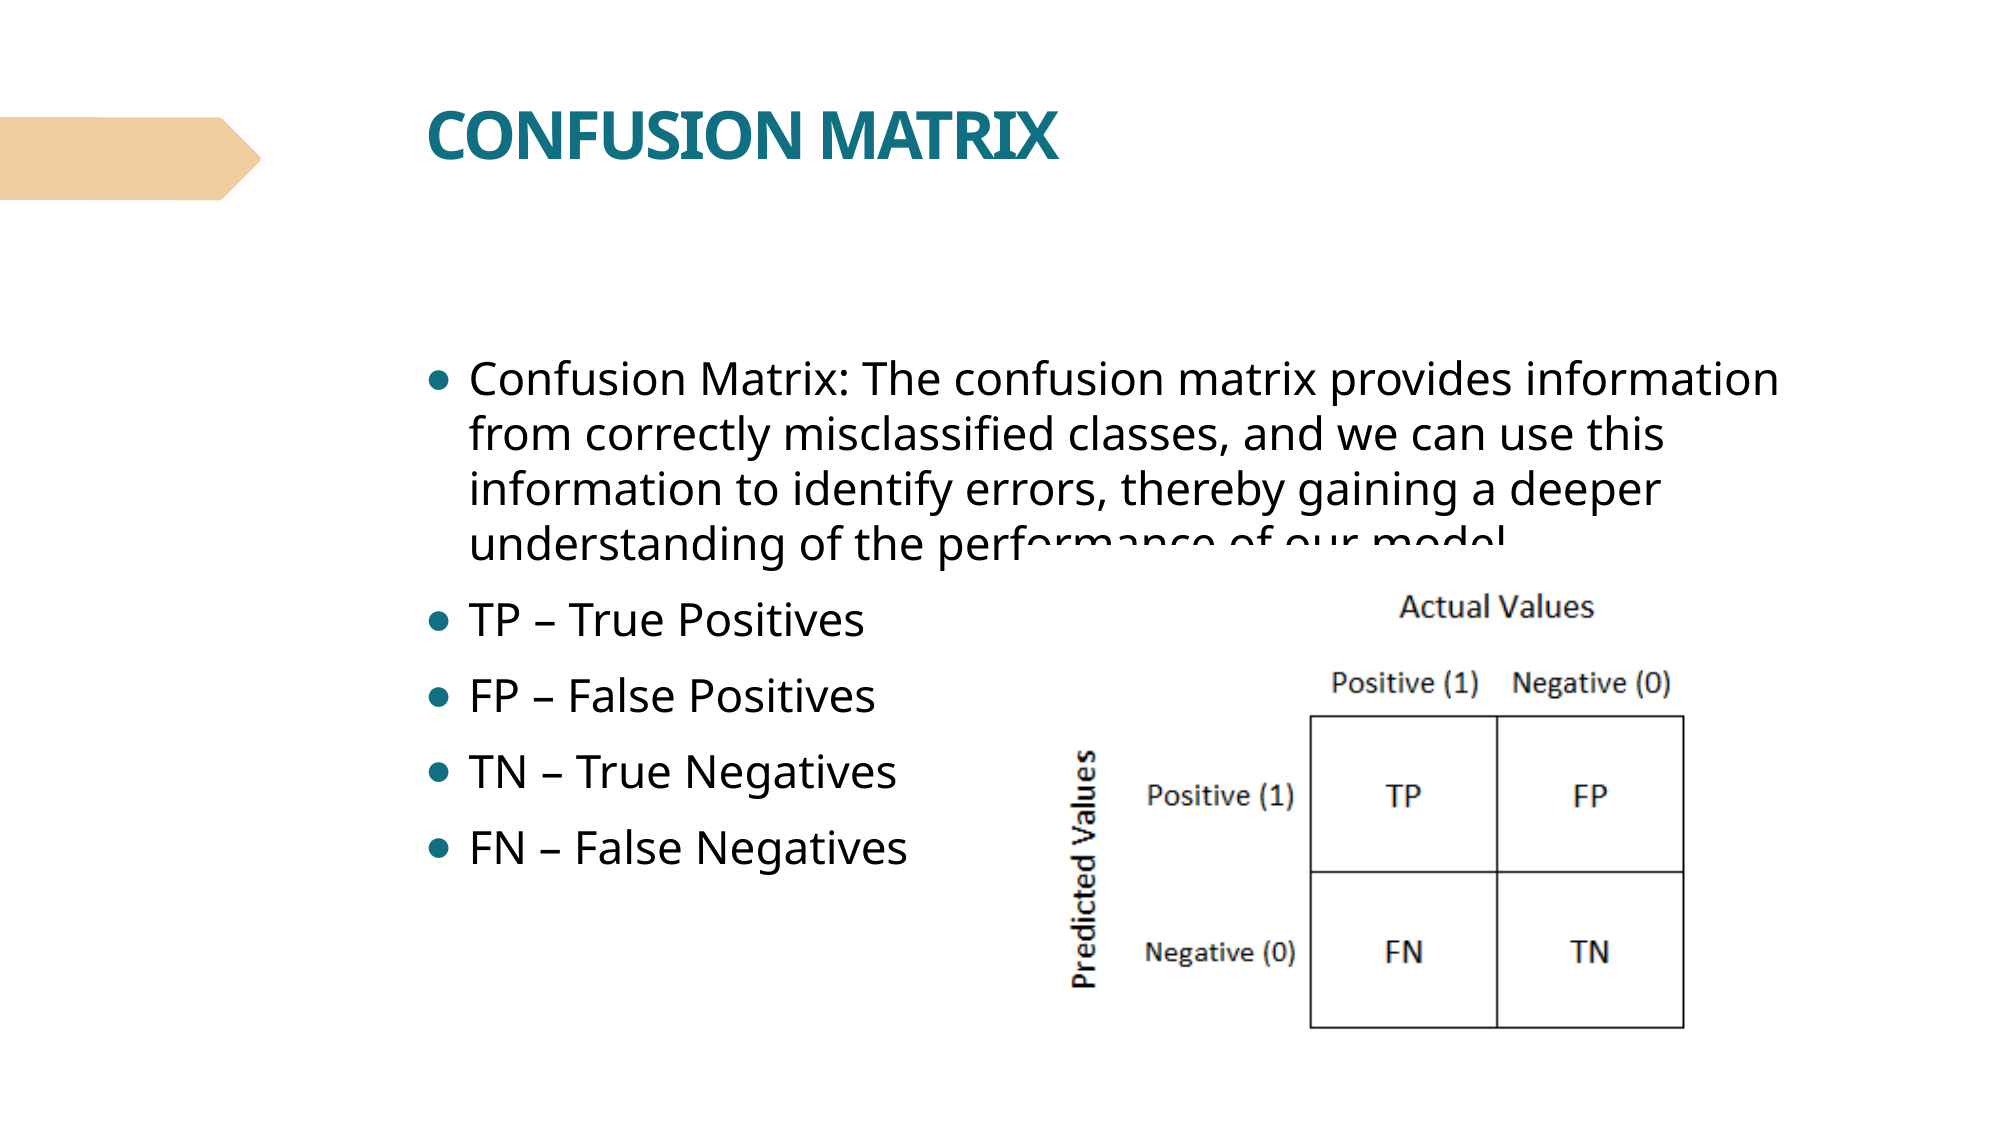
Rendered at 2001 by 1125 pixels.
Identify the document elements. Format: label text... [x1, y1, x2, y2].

picture [1024, 545, 1700, 1045]
list Confusion Matrix: The confusion matrix provides information from correctly misclassified classes, and we can use this information to identify errors, thereby gaining a deeper understanding of the performance of our model. TP – True Positives FP – False Positives TN – True Negatives FN – False Negatives [424, 350, 1888, 970]
title Confusion matrix [425, 102, 1888, 313]
